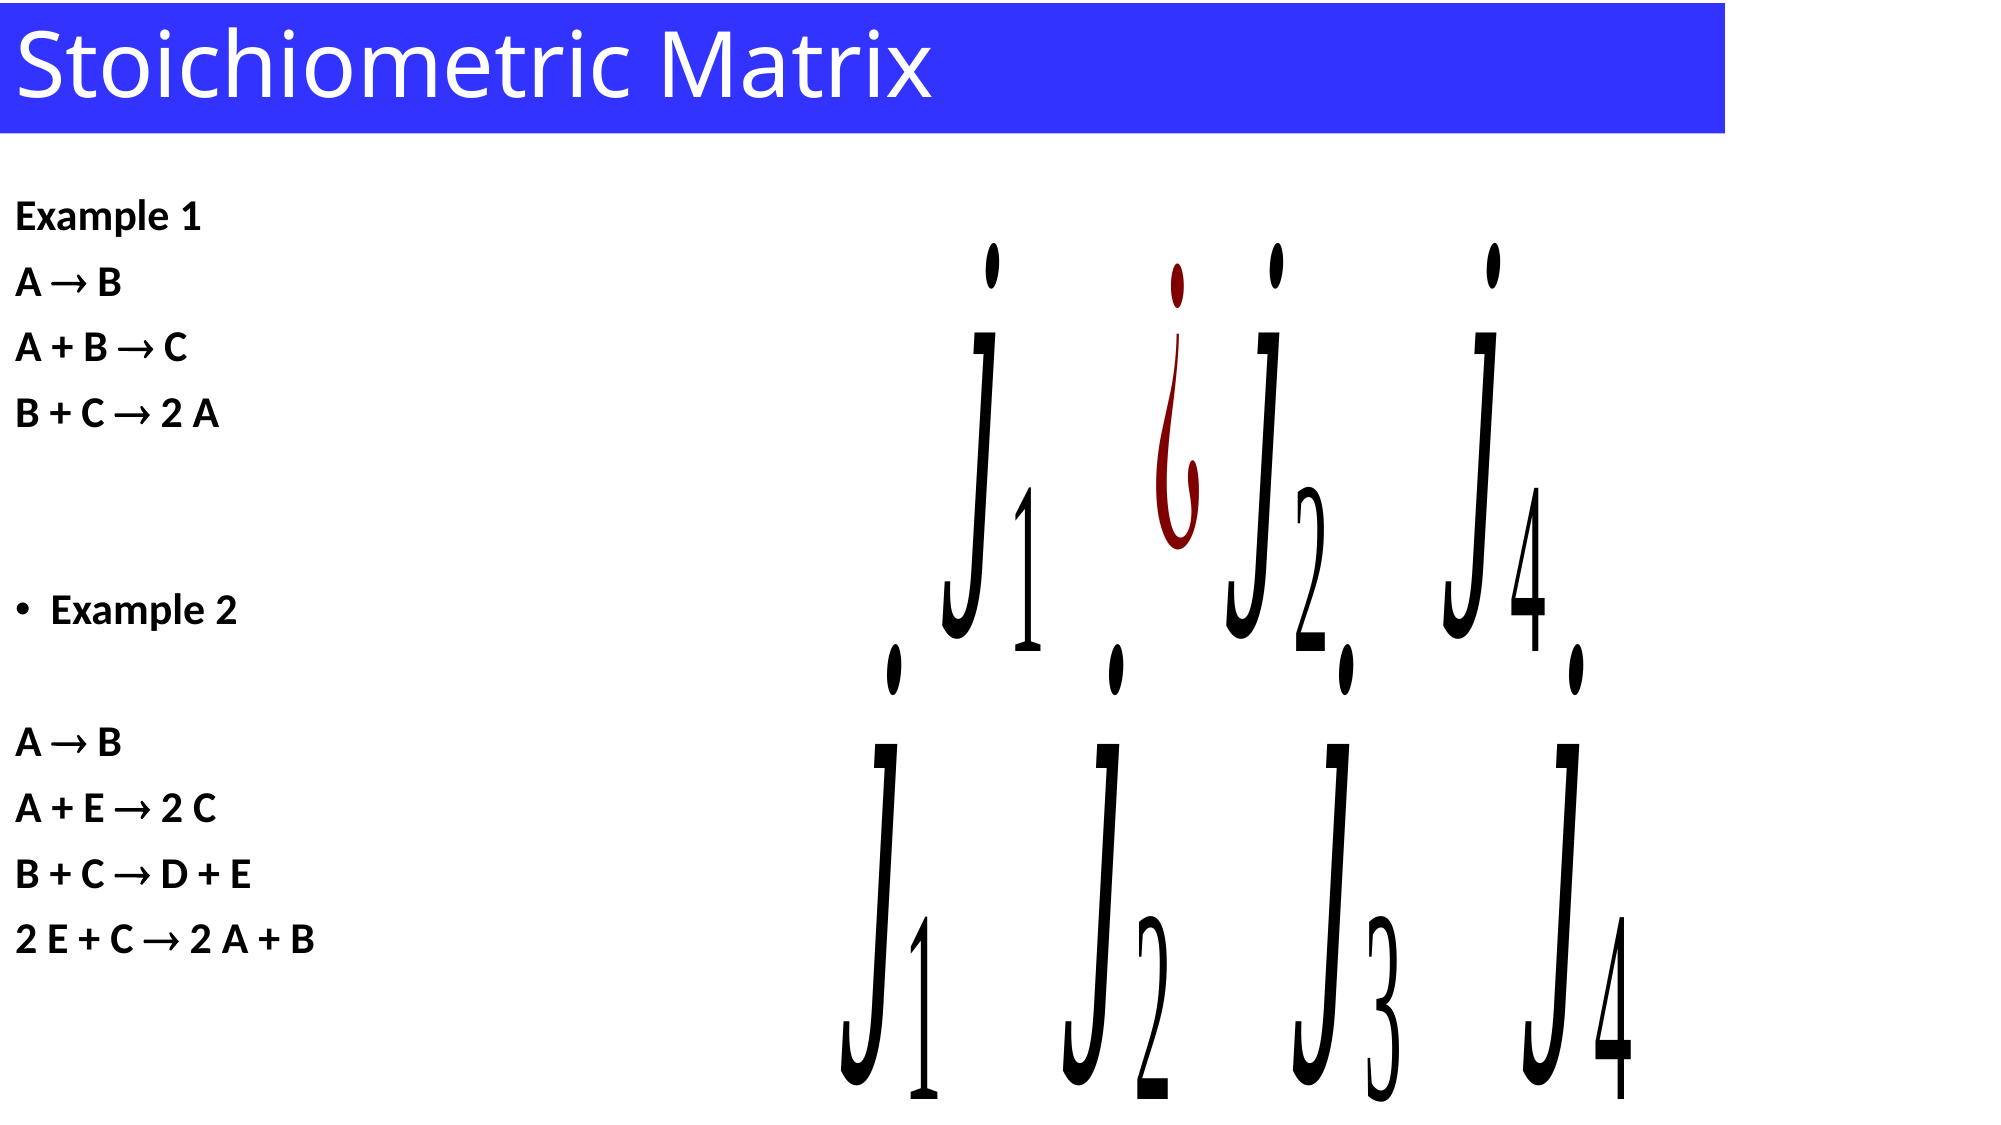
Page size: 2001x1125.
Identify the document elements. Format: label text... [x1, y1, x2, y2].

list Example 1 A  B A + B  C B + C  2 A Example 2 A  B A + E  2 C B + C  D + E 2 E + C  2 A + B [0, 184, 1725, 975]
title Stoichiometric Matrix [0, 3, 1725, 134]
